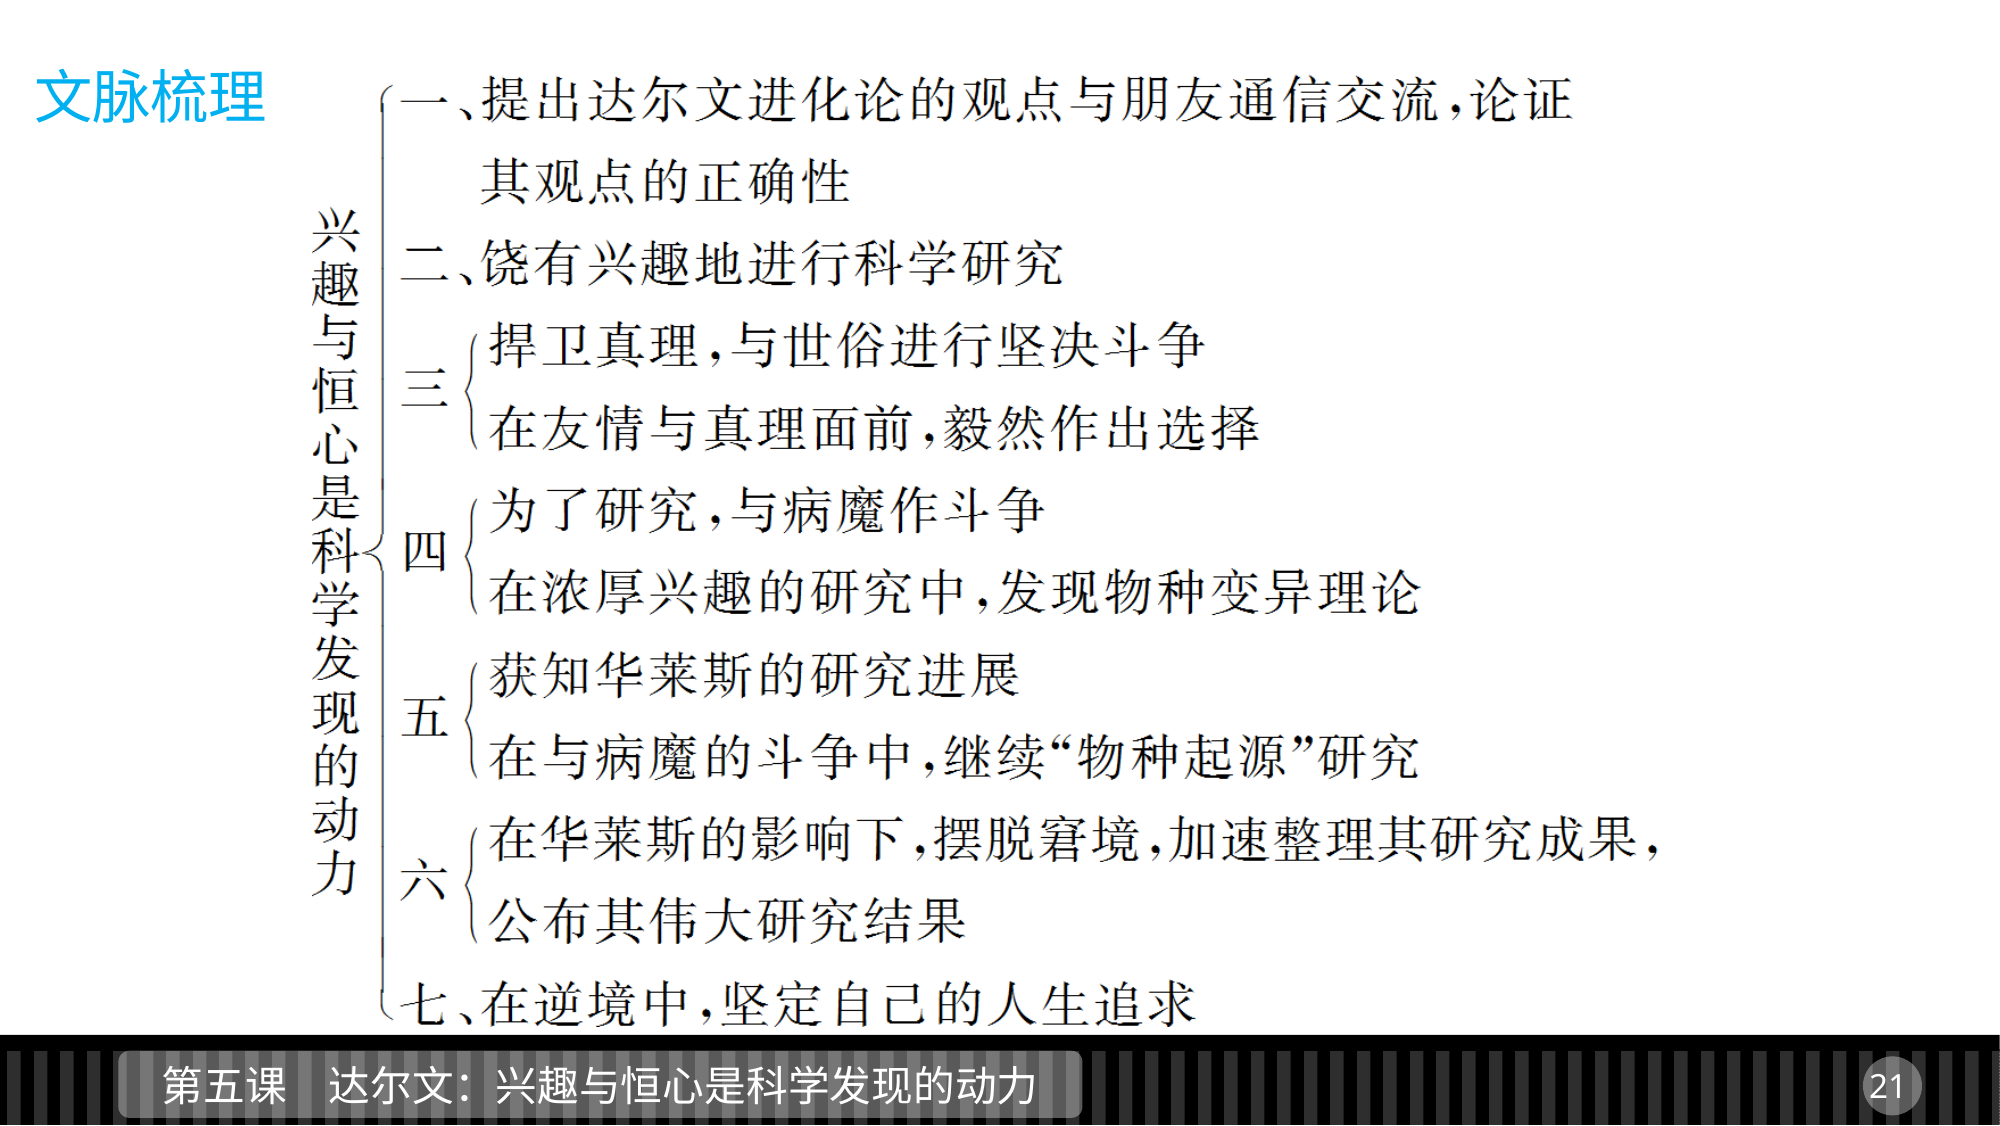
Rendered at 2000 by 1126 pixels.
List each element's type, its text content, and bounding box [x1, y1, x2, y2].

picture [311, 61, 1688, 1027]
text_box 文脉梳理 [19, 17, 397, 138]
